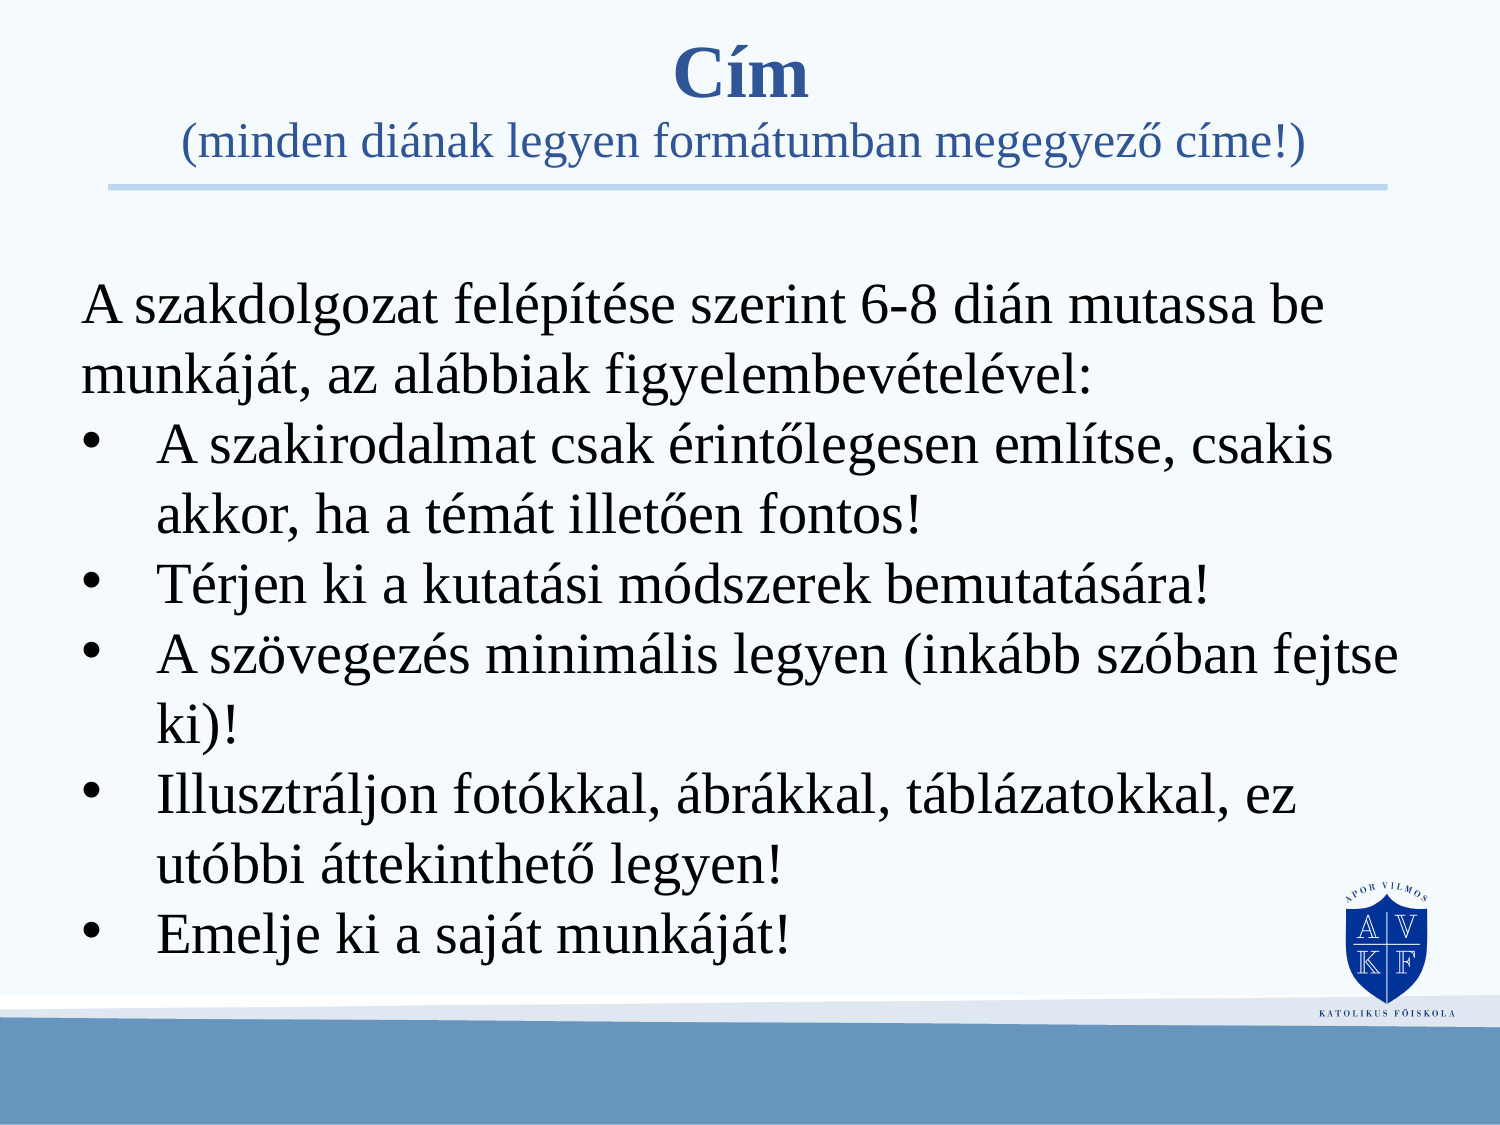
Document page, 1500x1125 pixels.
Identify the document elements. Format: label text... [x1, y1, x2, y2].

picture [1319, 881, 1457, 1019]
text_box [0, 184, 1500, 1125]
title Cím (minden diának legyen formátumban megegyező címe!) [112, 71, 1388, 176]
